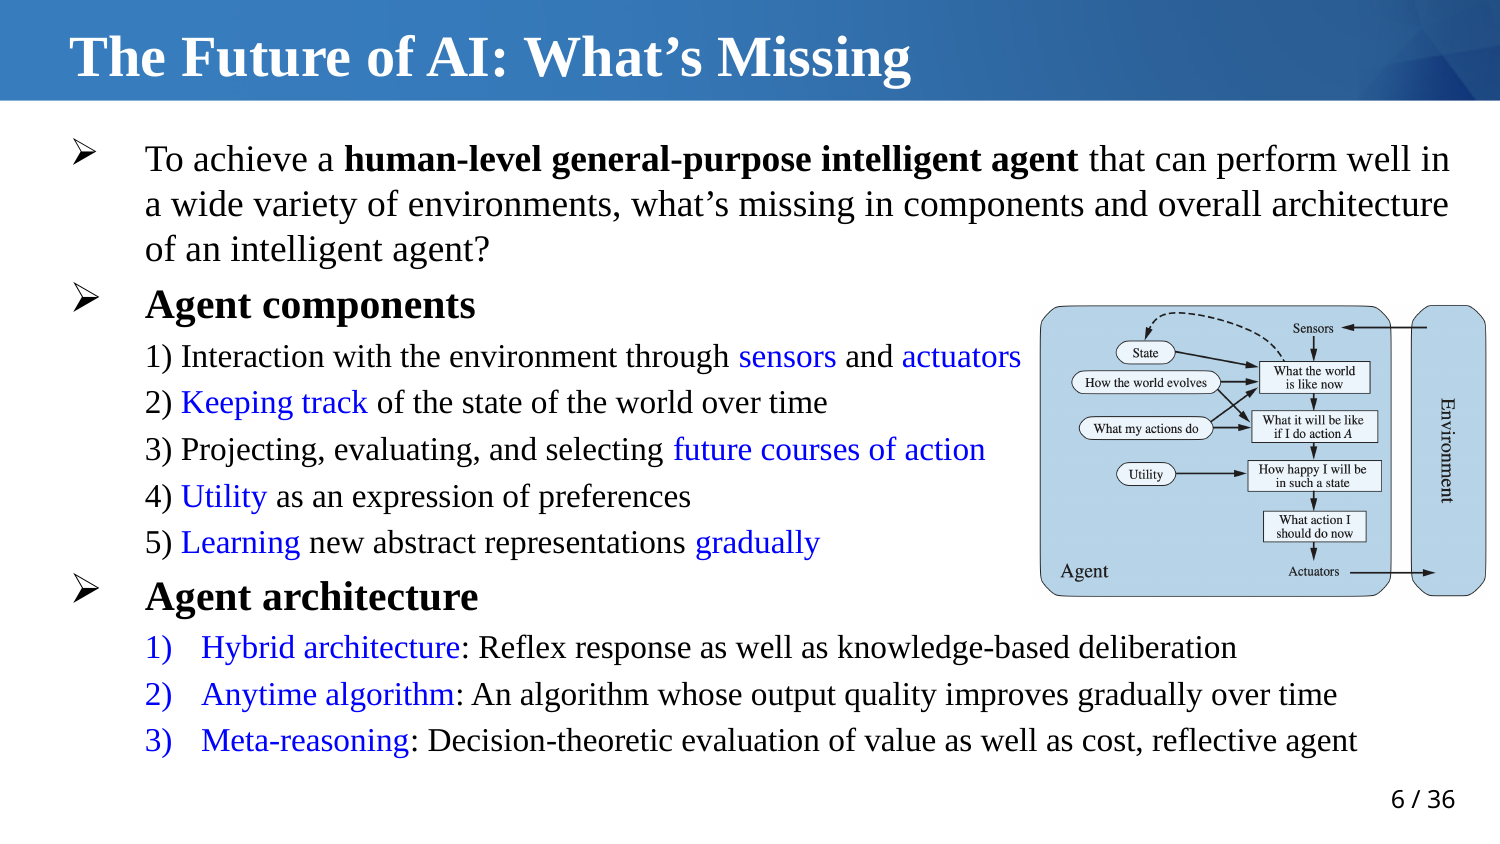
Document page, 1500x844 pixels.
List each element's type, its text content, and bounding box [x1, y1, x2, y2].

title The Future of AI: What’s Missing [55, 10, 1378, 95]
picture [0, 0, 1500, 103]
picture [1033, 303, 1490, 600]
list To achieve a human-level general-purpose intelligent agent that can perform well in a wide variety of environments, what’s missing in components and overall architecture of an intelligent agent? Agent components 1) Interaction with the environment through sensors and actuators 2) Keeping track of the state of the world over time 3) Projecting, evaluating, and selecting future courses of action 4) Utility as an expression of preferences 5) Learning new abstract representations gradually Agent architecture Hybrid architecture: Reflex response as well as knowledge-based deliberation Anytime algorithm: An algorithm whose output quality improves gradually over time Meta-reasoning: Decision-theoretic evaluation of value as well as cost, reflective agent [55, 126, 1471, 812]
